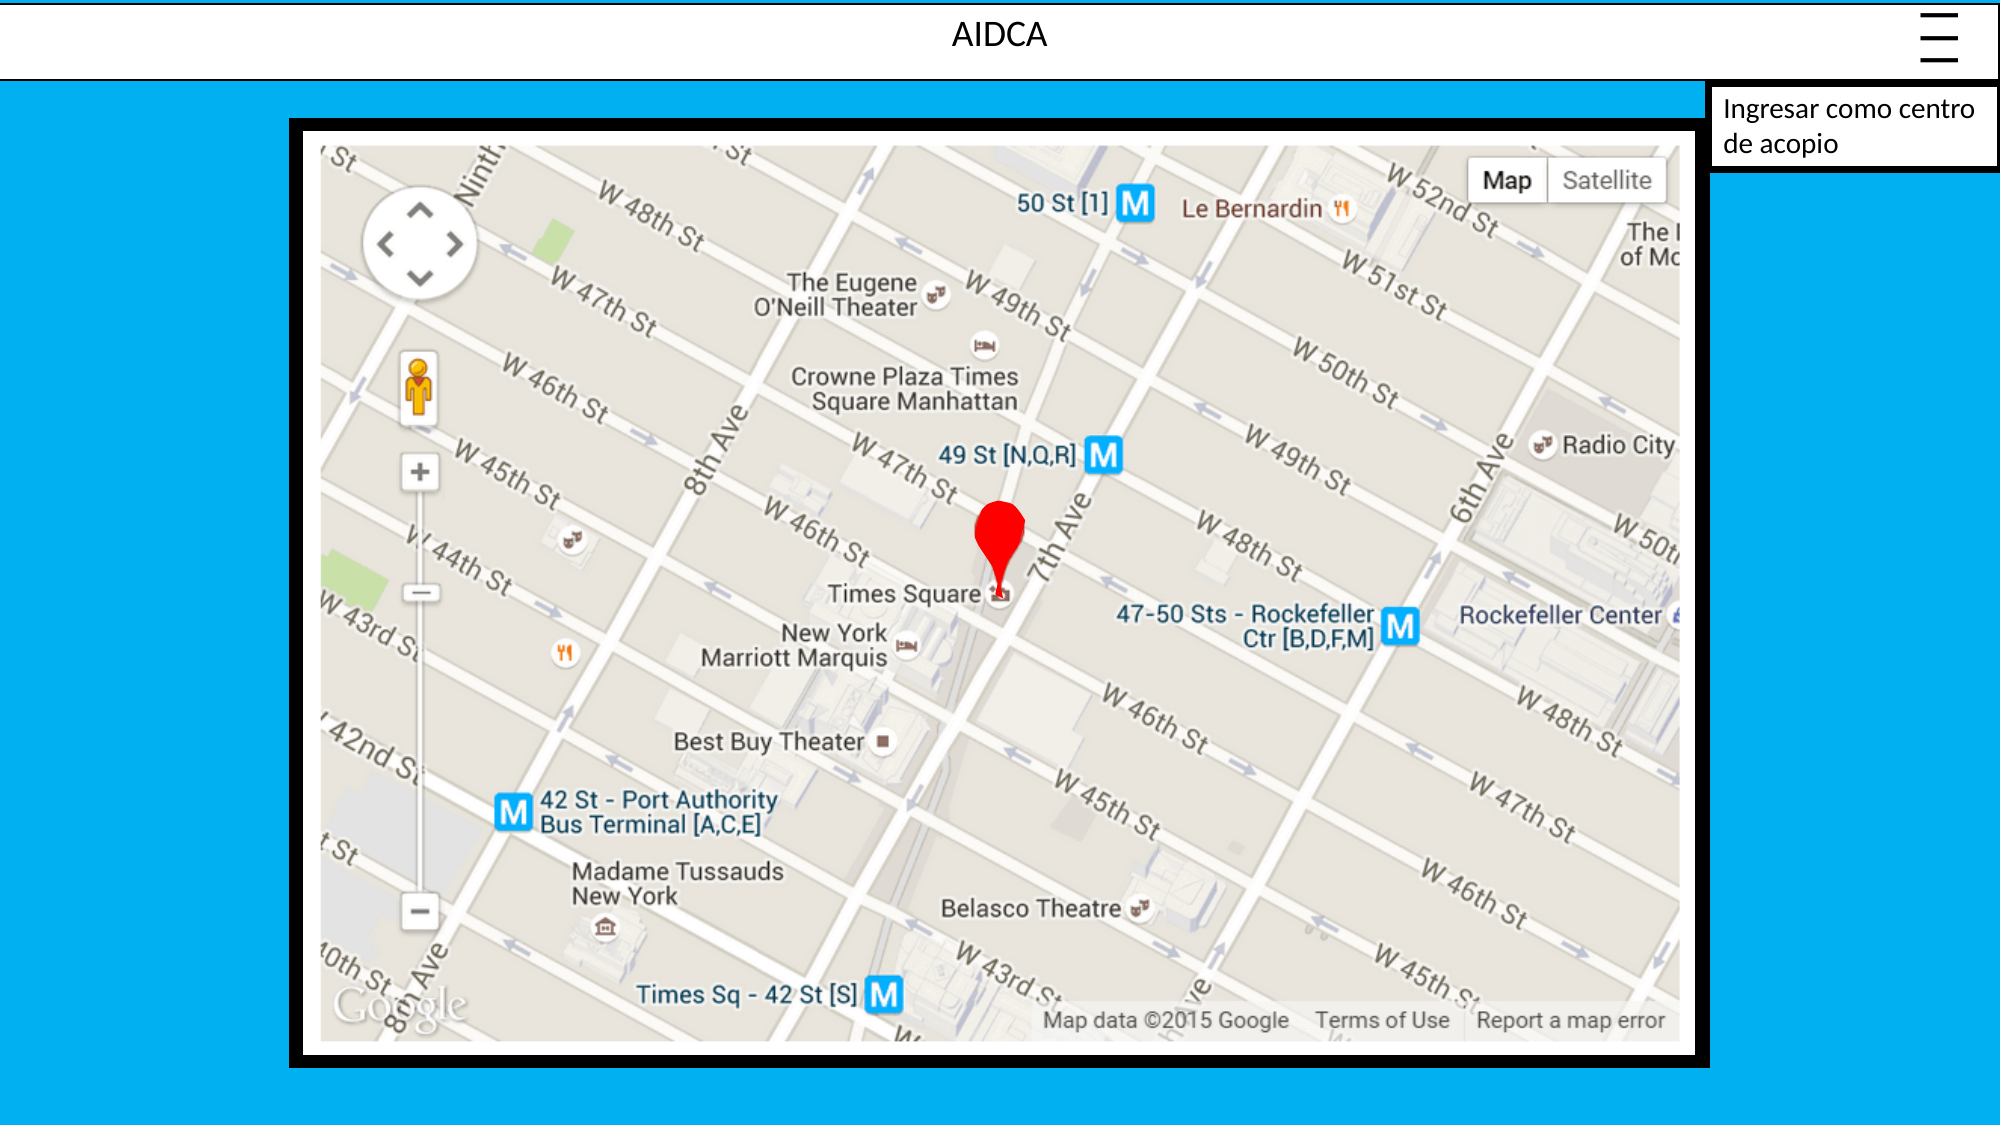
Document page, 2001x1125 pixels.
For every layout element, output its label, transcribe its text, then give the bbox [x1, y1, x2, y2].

text_box [289, 118, 1710, 1068]
text_box [1708, 83, 2000, 171]
picture [303, 131, 1695, 1055]
text_box Ingresar como centro de acopio [1708, 82, 1998, 167]
text_box [0, 3, 1914, 81]
text_box AIDCA [821, 1, 1179, 62]
text_box ||| [1914, 0, 1975, 82]
text_box [1975, 5, 1980, 71]
text_box [1975, 3, 2000, 81]
picture [1706, 81, 1914, 118]
